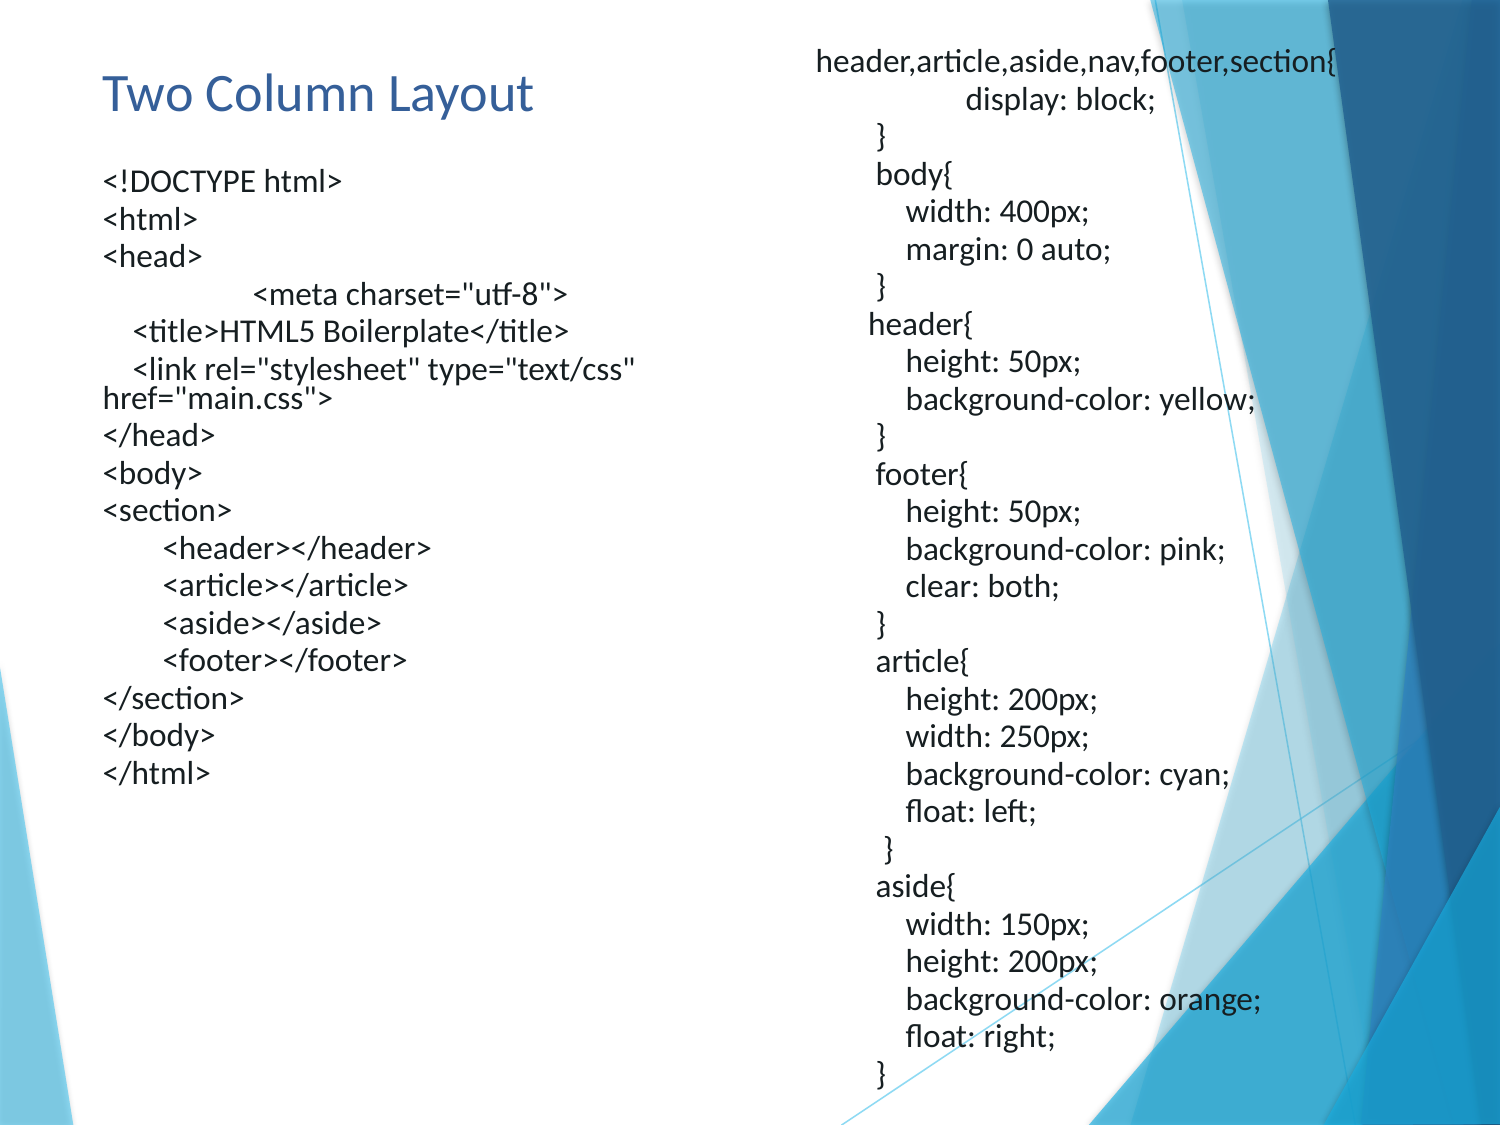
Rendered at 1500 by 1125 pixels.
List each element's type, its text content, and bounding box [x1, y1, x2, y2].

list header,article,aside,nav,footer,section{ display: block; } body{ width: 400px; margin: 0 auto; } header{ height: 50px; background-color: yellow; } footer{ height: 50px; background-color: pink; clear: both; } article{ height: 200px; width: 250px; background-color: cyan; float: left; } aside{ width: 150px; height: 200px; background-color: orange; float: right; } [800, 42, 1475, 1106]
list <!DOCTYPE html> <html> <head> <meta charset="utf-8"> <title>HTML5 Boilerplate</title> <link rel="stylesheet" type="text/css" href="main.css"> </head> <body> <section> <header></header> <article></article> <aside></aside> <footer></footer> </section> </body> </html> [87, 162, 762, 1038]
title Two Column Layout [87, 50, 800, 163]
